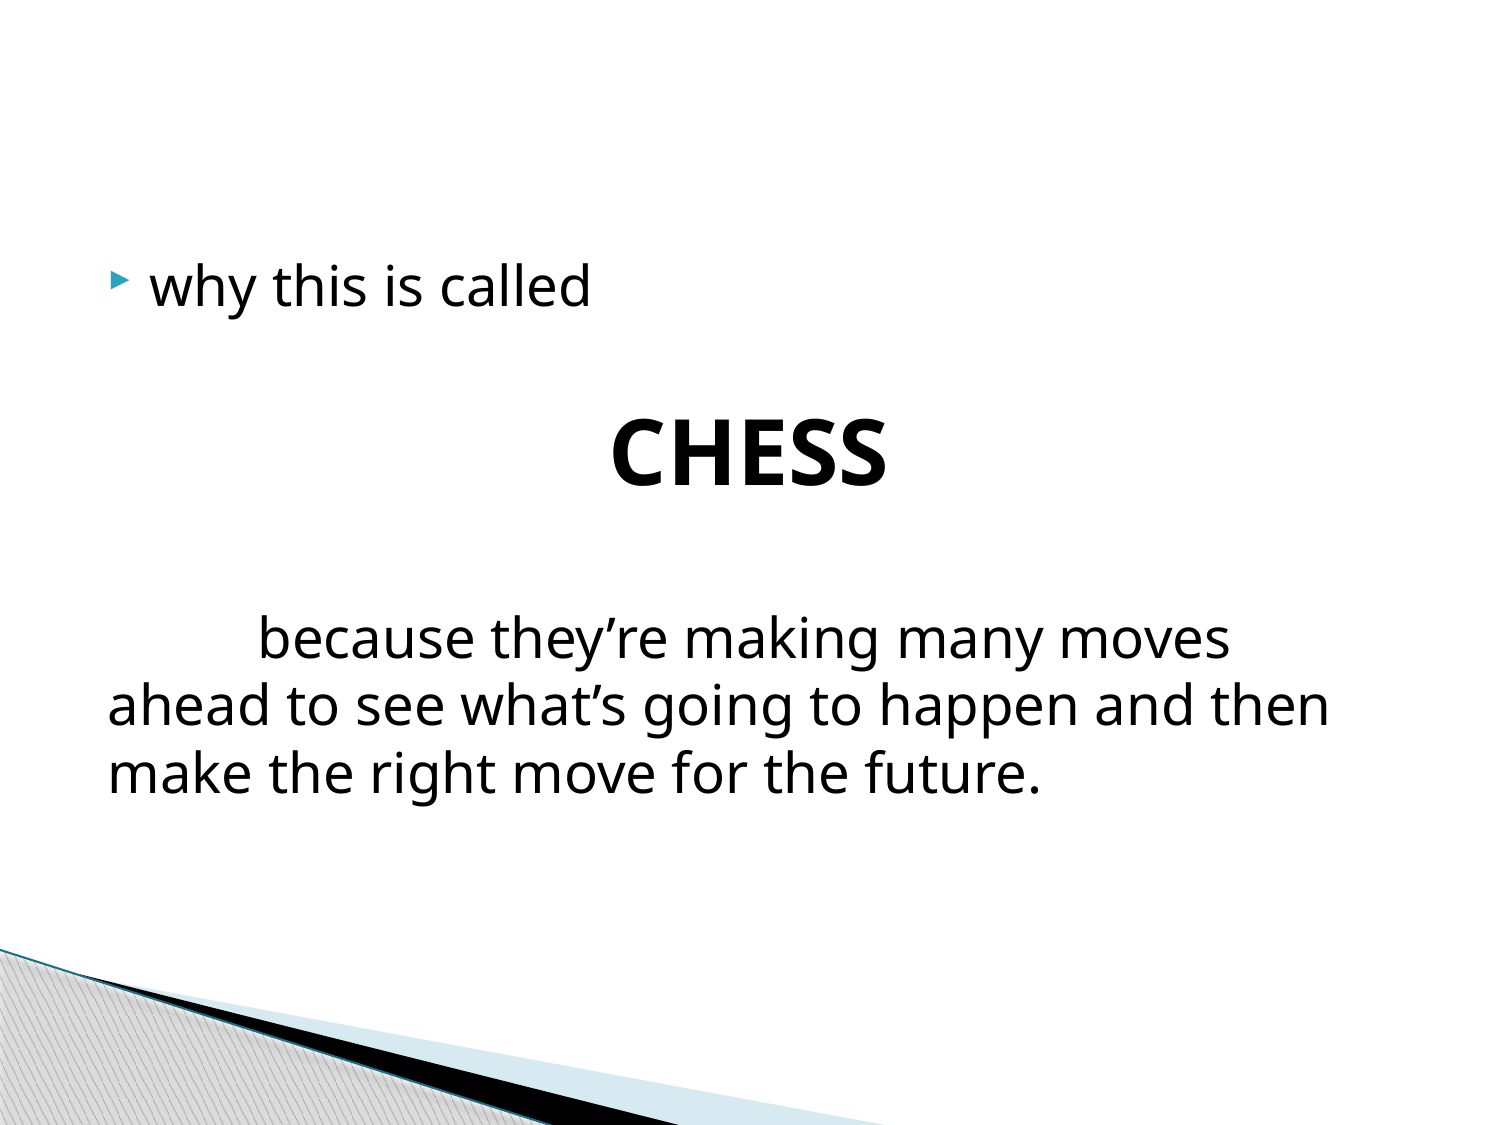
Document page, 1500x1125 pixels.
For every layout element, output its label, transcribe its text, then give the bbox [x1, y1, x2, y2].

list why this is called CHESS because they’re making many moves ahead to see what’s going to happen and then make the right move for the future. [75, 243, 1425, 986]
